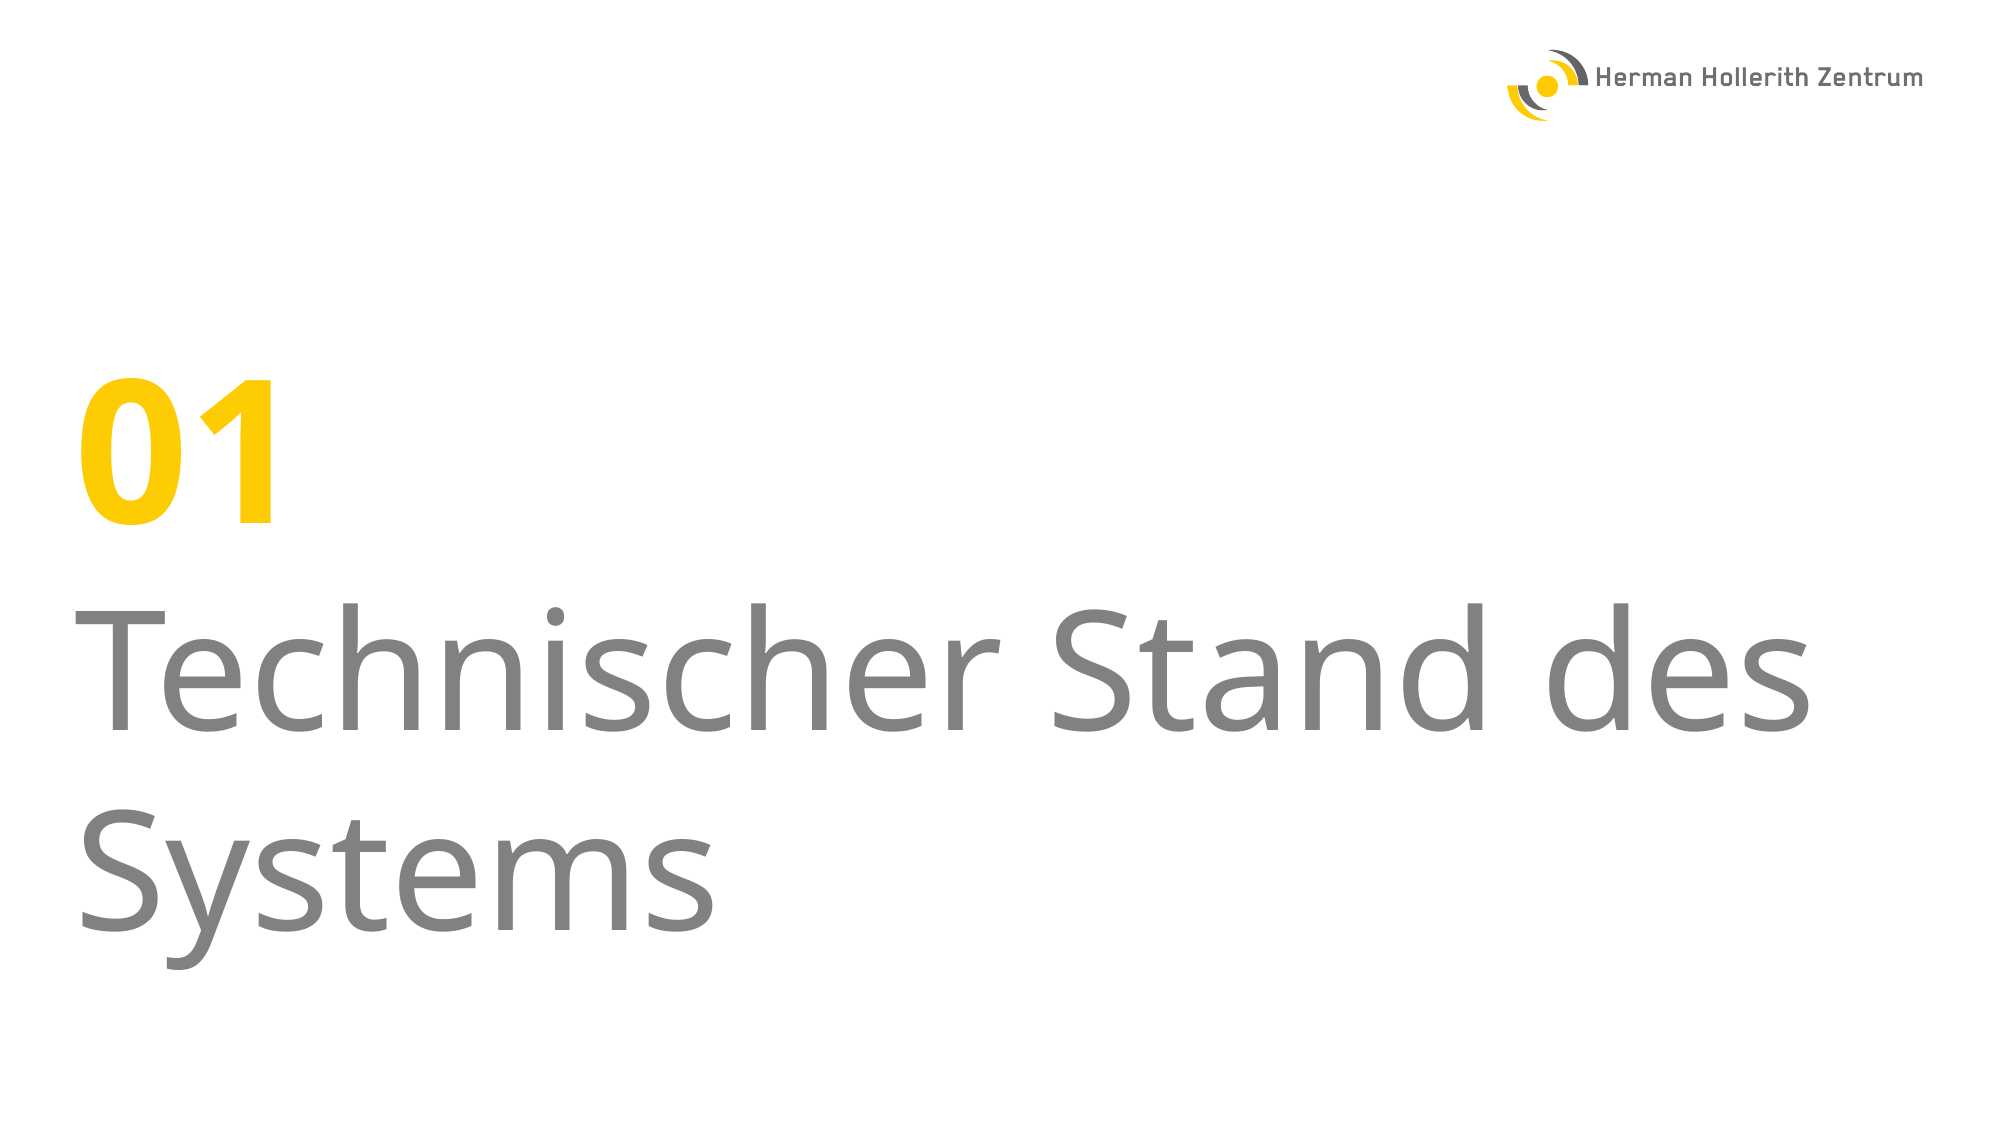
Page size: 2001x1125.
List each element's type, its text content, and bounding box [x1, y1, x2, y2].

picture [1507, 49, 1926, 121]
text_box 01 Technischer Stand des Systems [59, 316, 1905, 971]
